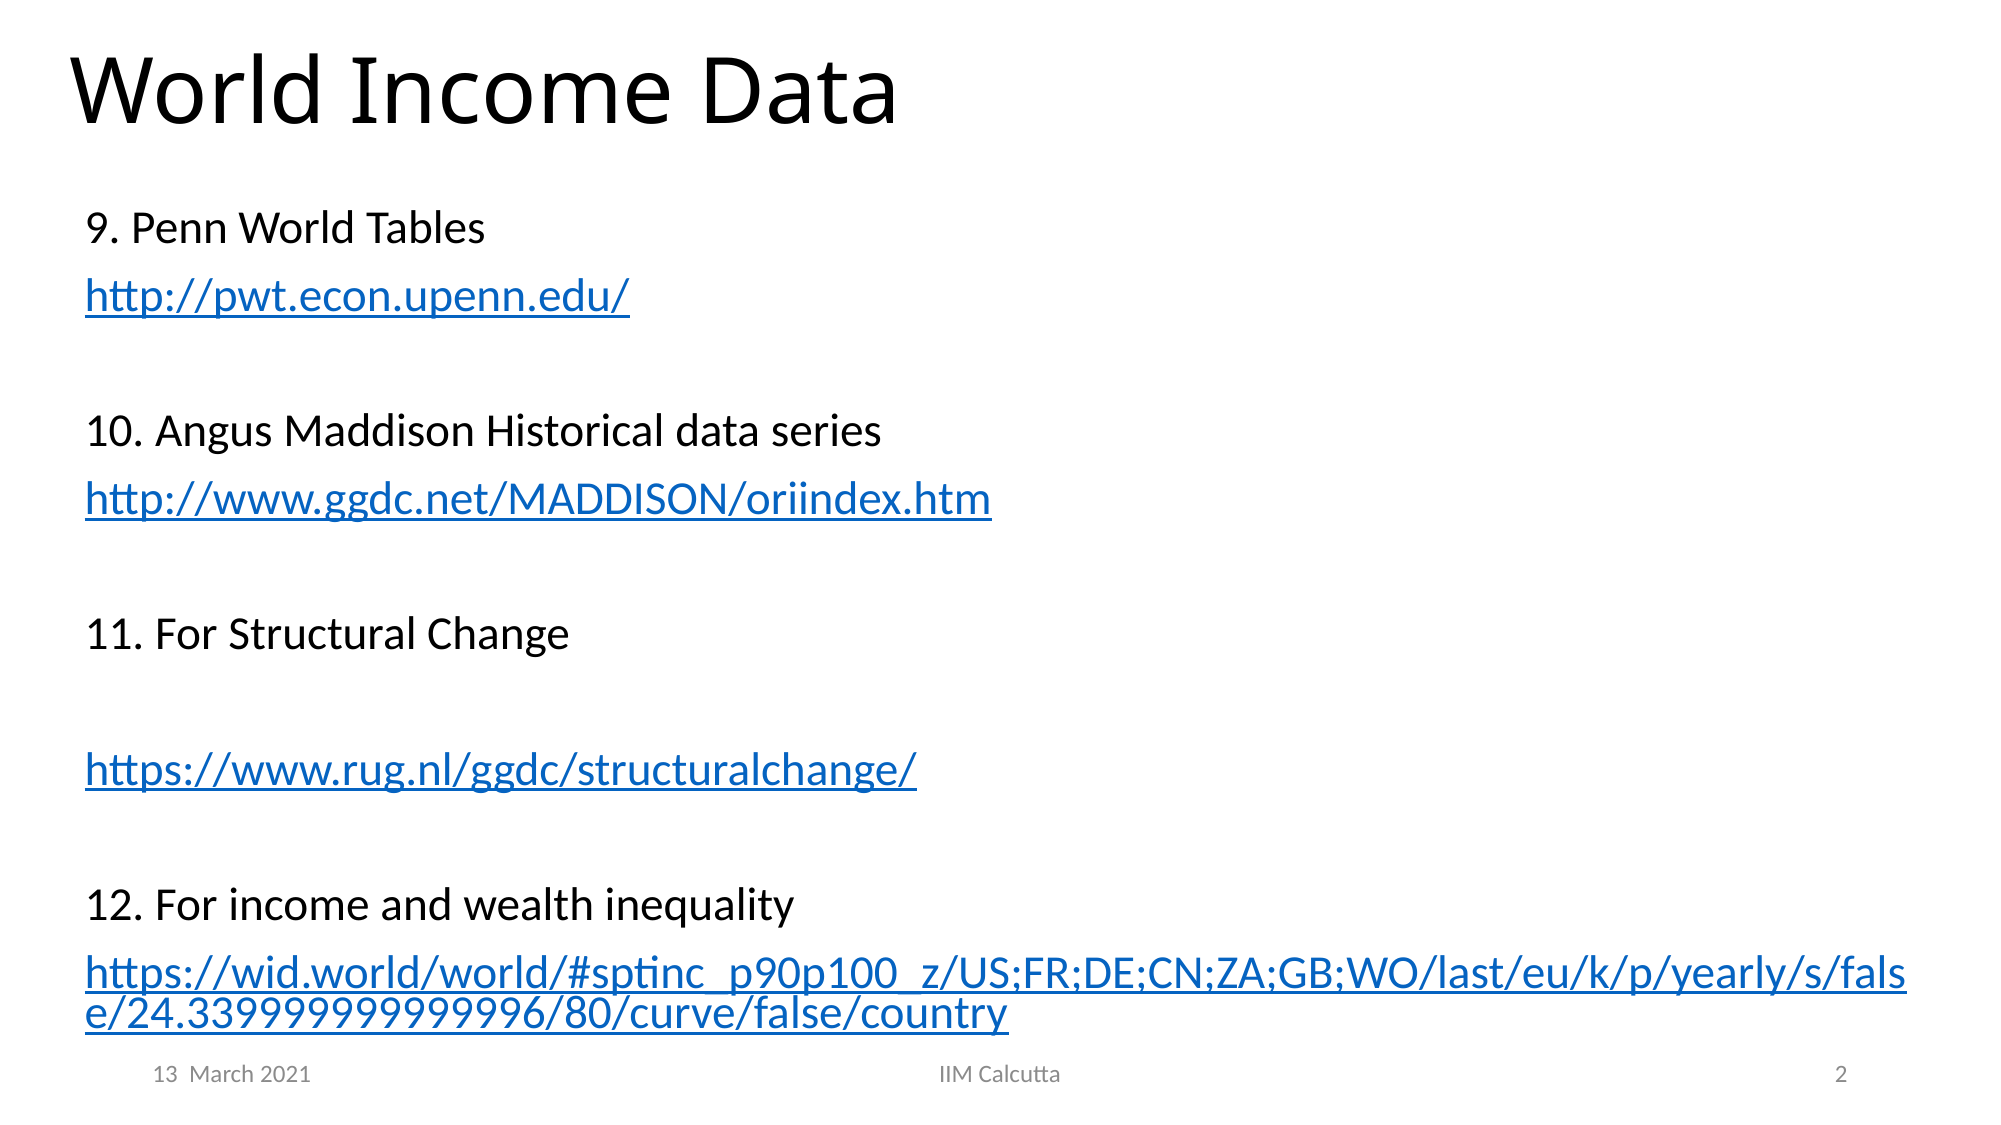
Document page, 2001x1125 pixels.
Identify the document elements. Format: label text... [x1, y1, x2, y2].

footer IIM Calcutta [662, 1042, 1338, 1103]
slide_number 2 [1412, 1042, 1863, 1103]
list 9. Penn World Tables http://pwt.econ.upenn.edu/ 10. Angus Maddison Historical data series http://www.ggdc.net/MADDISON/oriindex.htm 11. For Structural Change https://www.rug.nl/ggdc/structuralchange/ 12. For income and wealth inequality https://wid.world/world/#sptinc_p90p100_z/US;FR;DE;CN;ZA;GB;WO/last/eu/k/p/yearly/s/false/24.339999999999996/80/curve/false/country [69, 195, 1946, 1014]
title World Income Data [54, 22, 1946, 167]
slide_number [137, 1042, 588, 1103]
